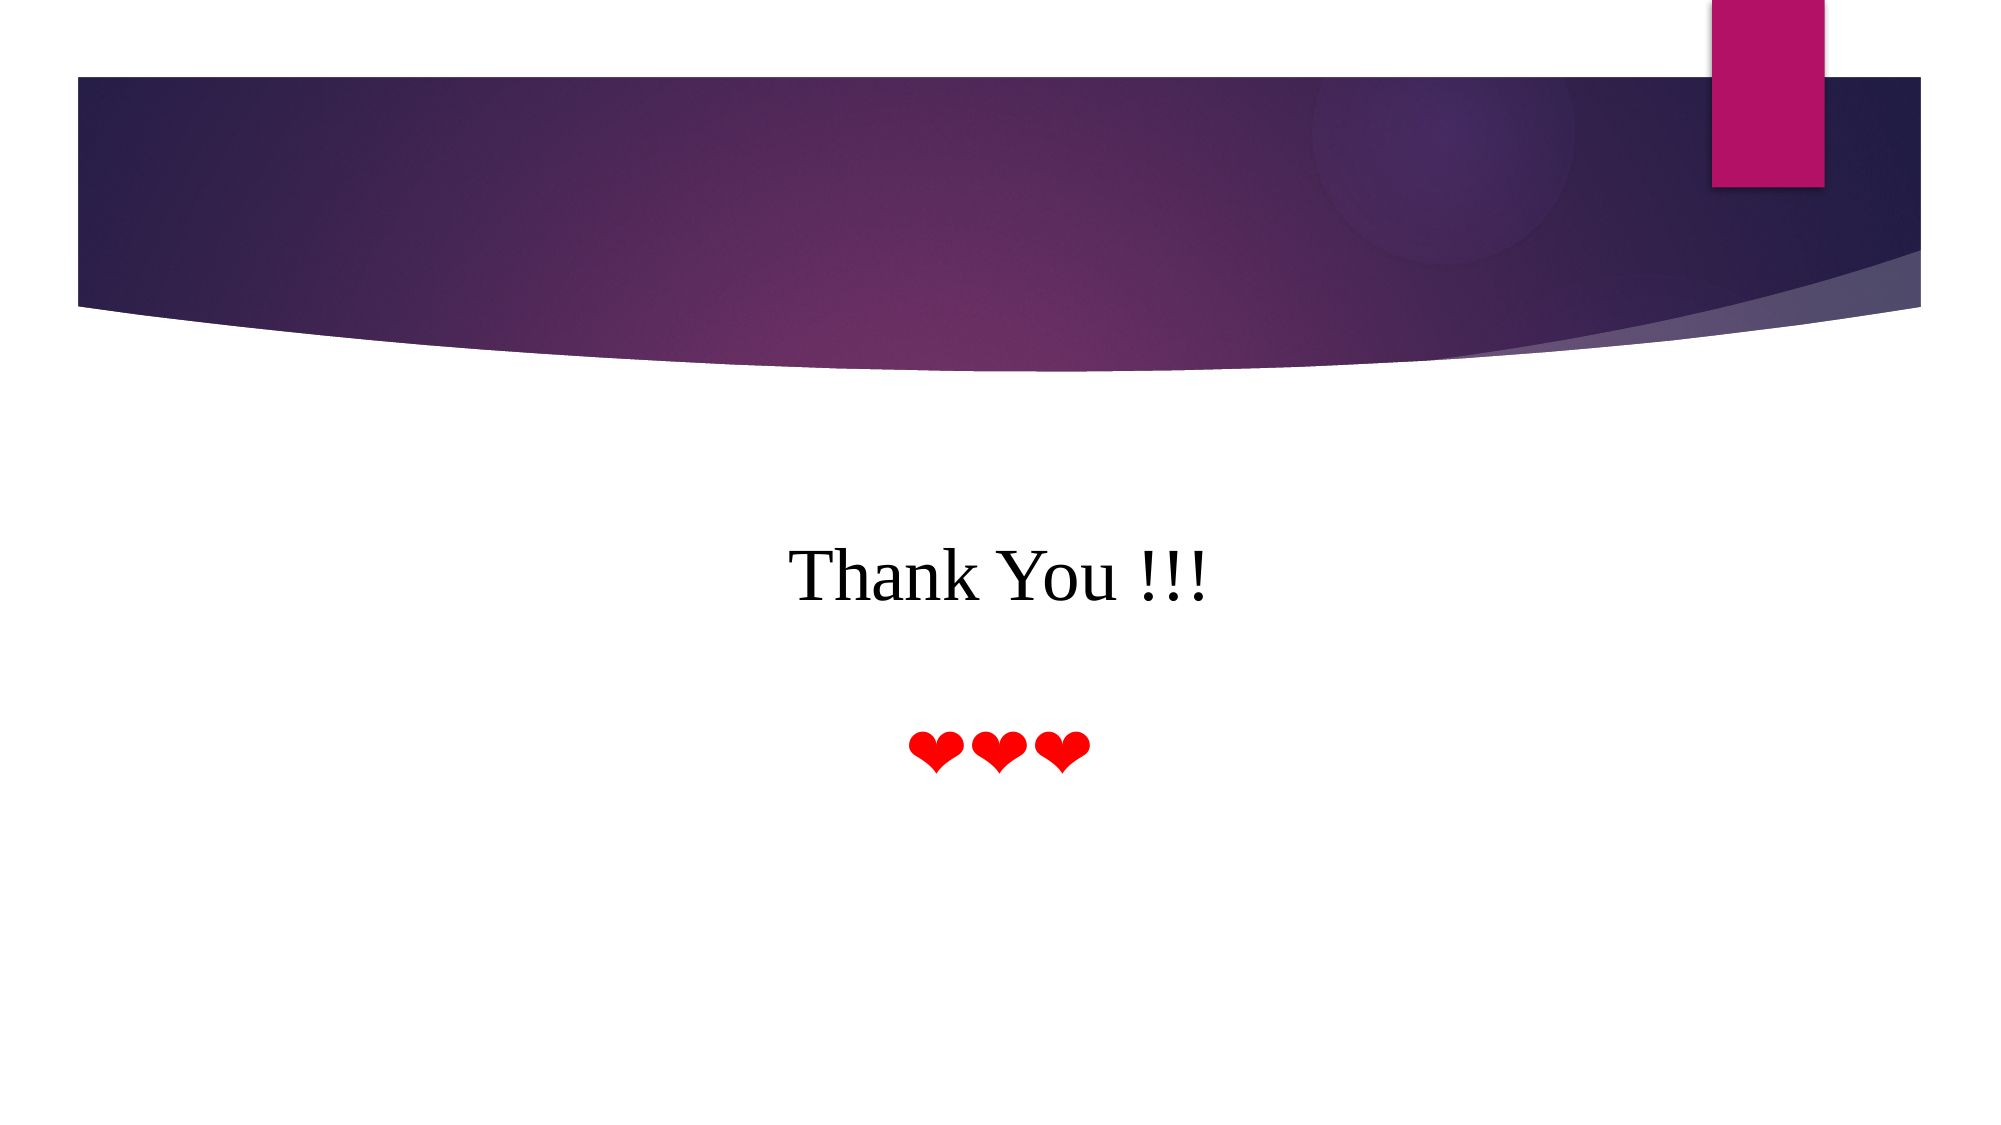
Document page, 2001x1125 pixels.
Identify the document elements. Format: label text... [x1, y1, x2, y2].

title Thank You !!! ❤❤❤ [137, 372, 1863, 949]
